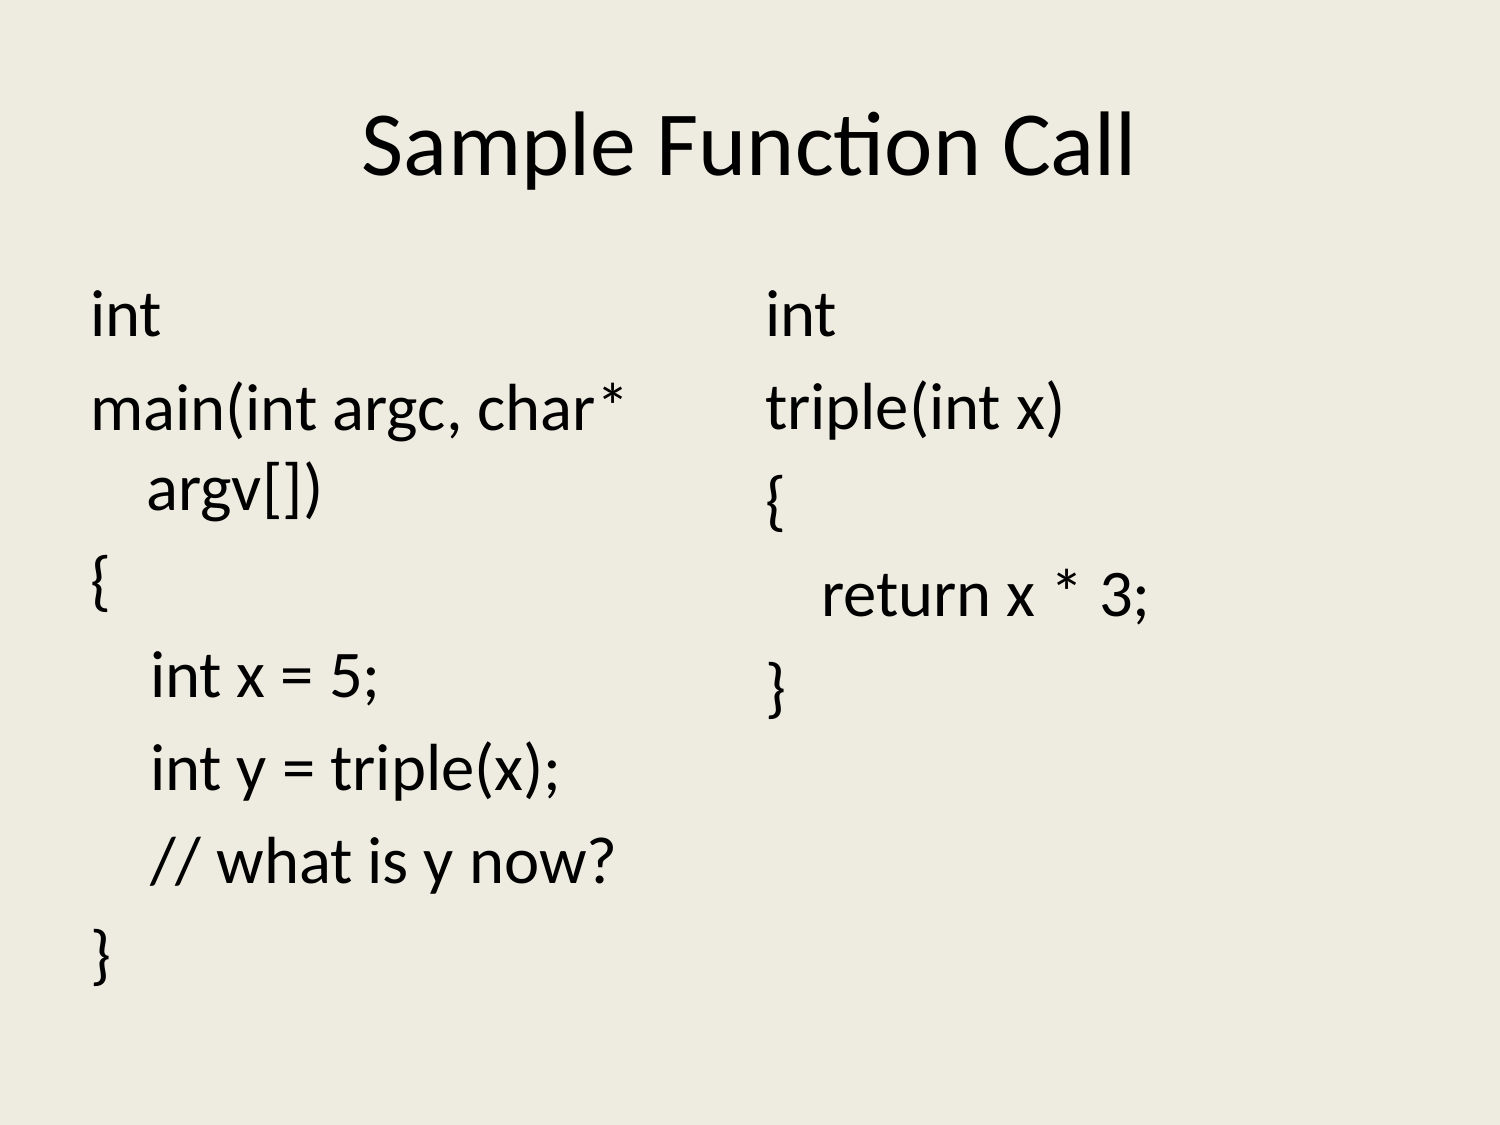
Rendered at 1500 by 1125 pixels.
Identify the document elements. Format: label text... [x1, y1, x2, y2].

text_box int triple(int x) { return x * 3; } [749, 262, 1425, 1005]
title Sample Function Call [75, 45, 1425, 233]
list int main(int argc, char* argv[]) { int x = 5; int y = triple(x); // what is y now? } [75, 262, 749, 1005]
